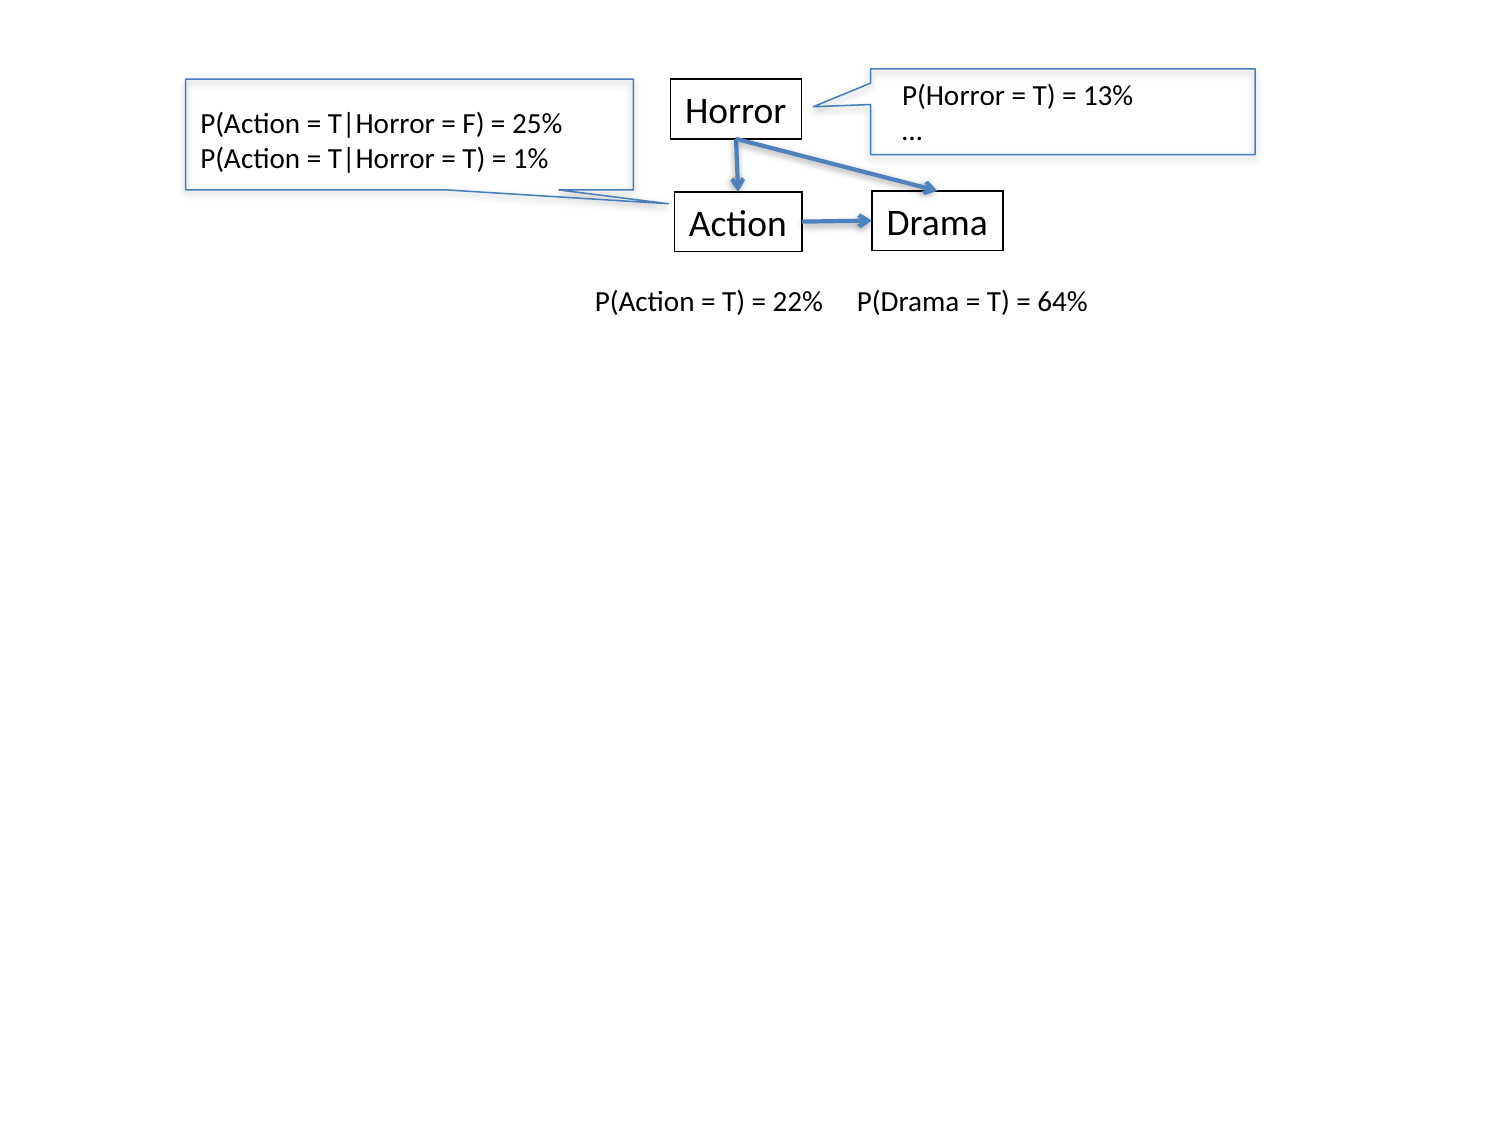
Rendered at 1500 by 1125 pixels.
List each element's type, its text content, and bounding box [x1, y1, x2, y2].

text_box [735, 139, 938, 191]
text_box Action [674, 191, 802, 252]
text_box [184, 78, 670, 205]
text_box P(Action = T) = 22% [580, 274, 842, 325]
text_box Drama [871, 190, 1003, 251]
text_box Horror [670, 79, 802, 139]
text_box P(Drama = T) = 64% [842, 274, 1160, 325]
text_box [812, 68, 1256, 156]
